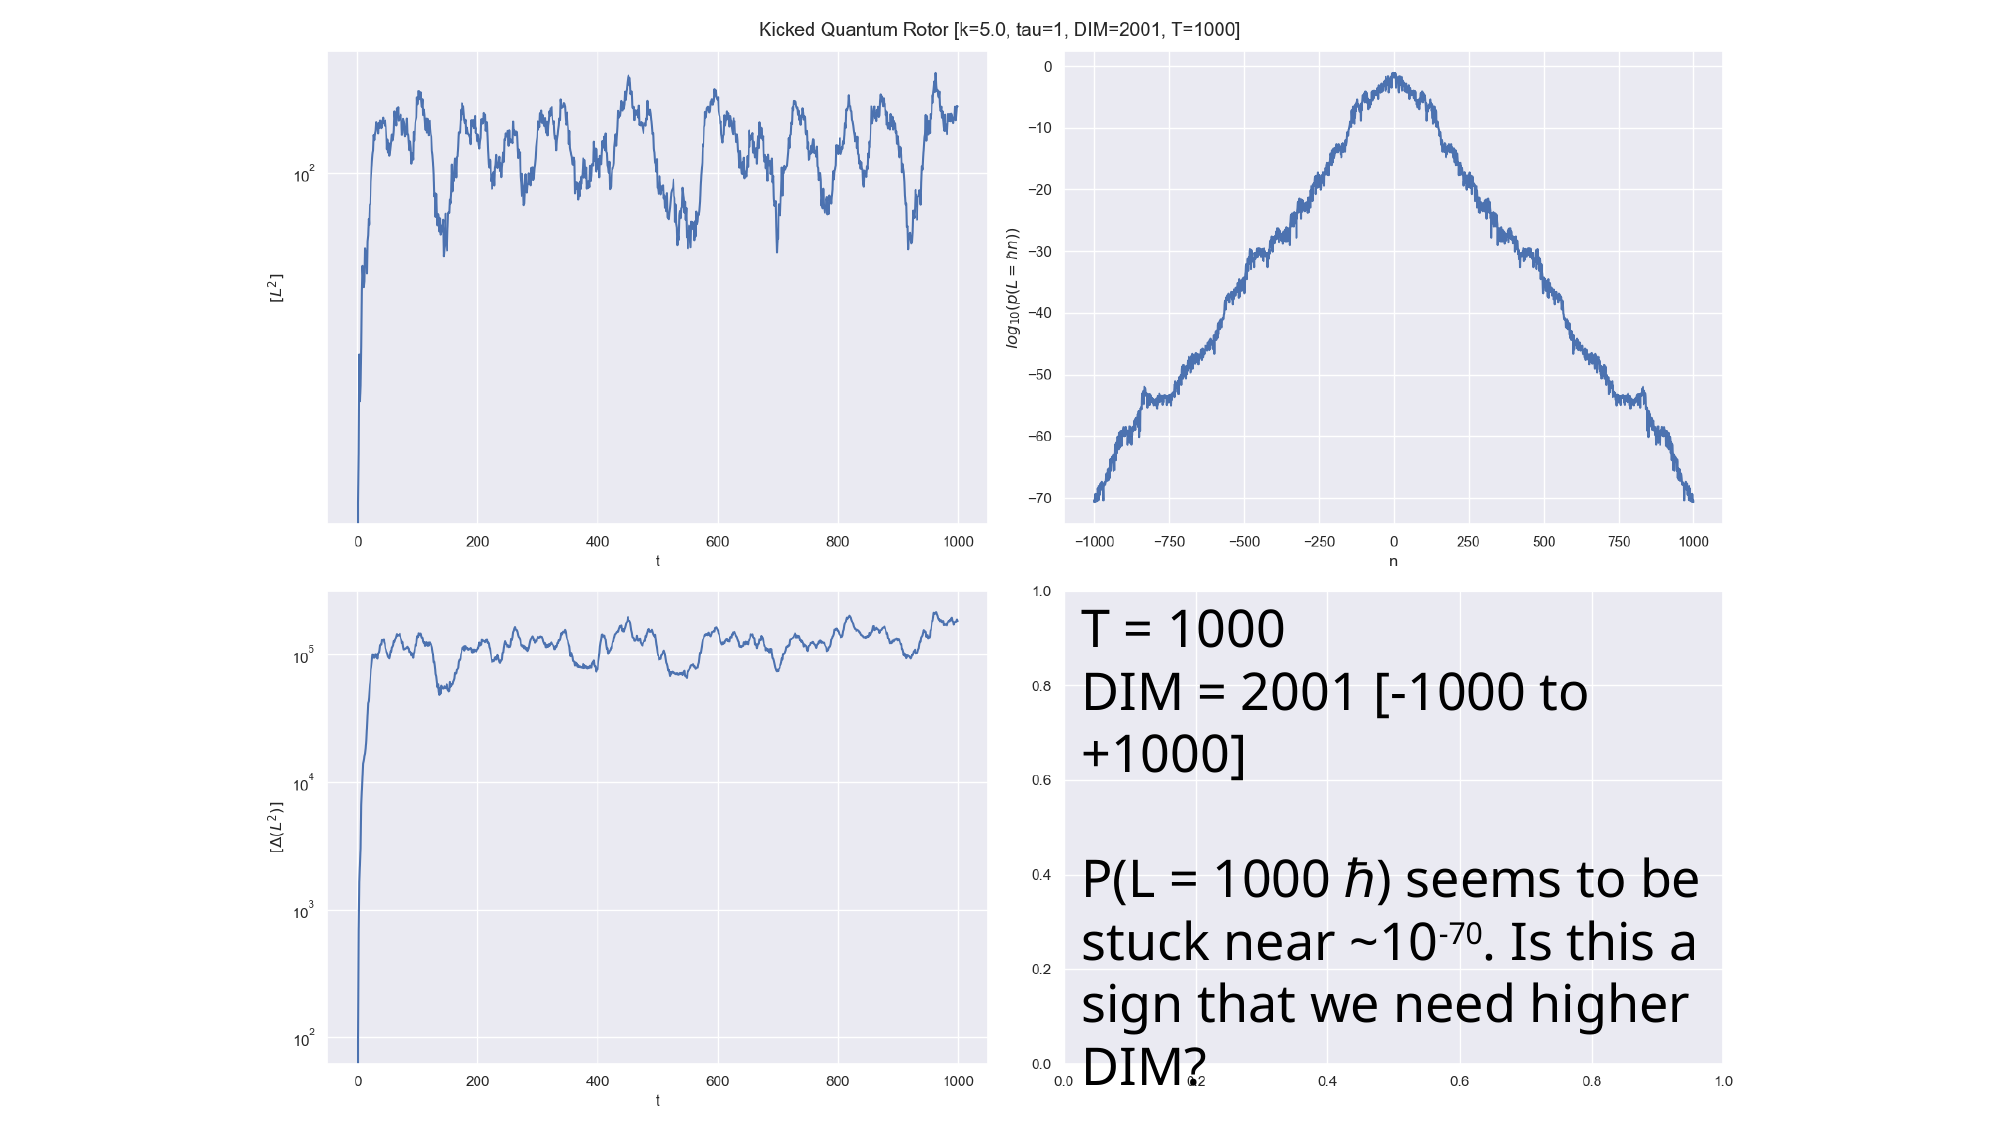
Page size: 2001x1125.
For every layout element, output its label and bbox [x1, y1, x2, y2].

picture [249, 0, 1750, 1125]
